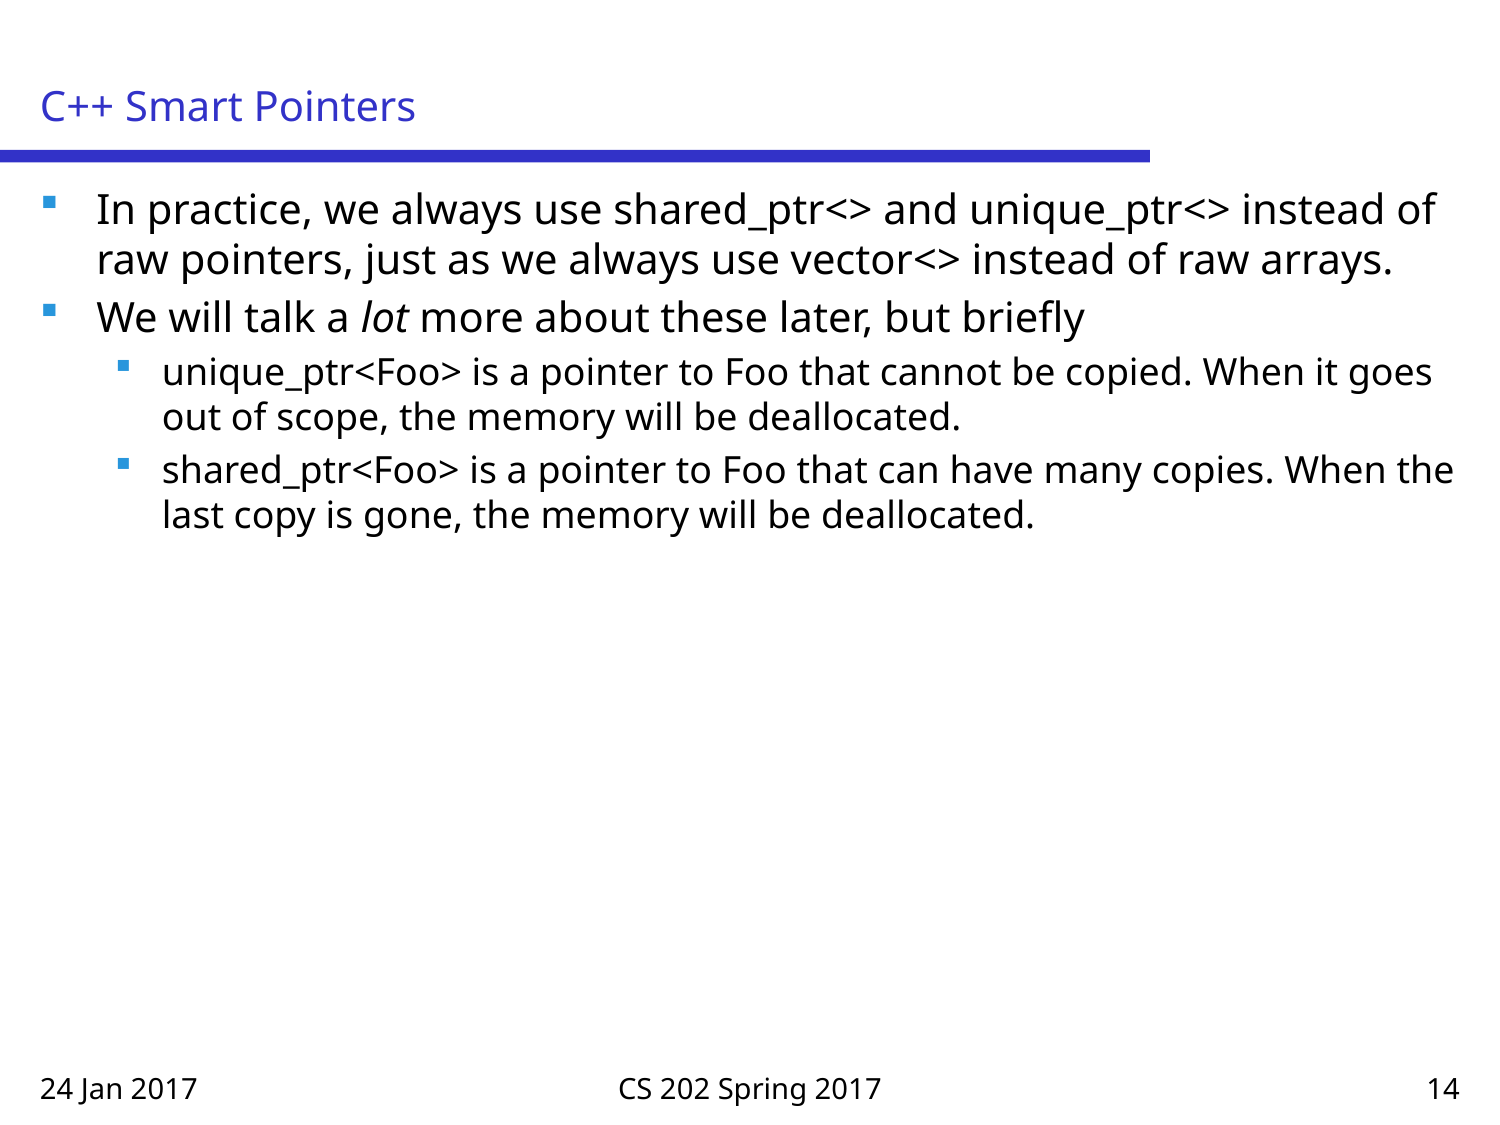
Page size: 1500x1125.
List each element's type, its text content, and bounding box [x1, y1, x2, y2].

slide_number 14 [1125, 1062, 1475, 1113]
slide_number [24, 1062, 375, 1113]
footer CS 202 Spring 2017 [387, 1062, 1113, 1113]
list In practice, we always use shared_ptr<> and unique_ptr<> instead of raw pointers, just as we always use vector<> instead of raw arrays. We will talk a lot more about these later, but briefly unique_ptr<Foo> is a pointer to Foo that cannot be copied. When it goes out of scope, the memory will be deallocated. shared_ptr<Foo> is a pointer to Foo that can have many copies. When the last copy is gone, the memory will be deallocated. [24, 174, 1475, 1050]
title C++ Smart Pointers [24, 24, 1475, 138]
